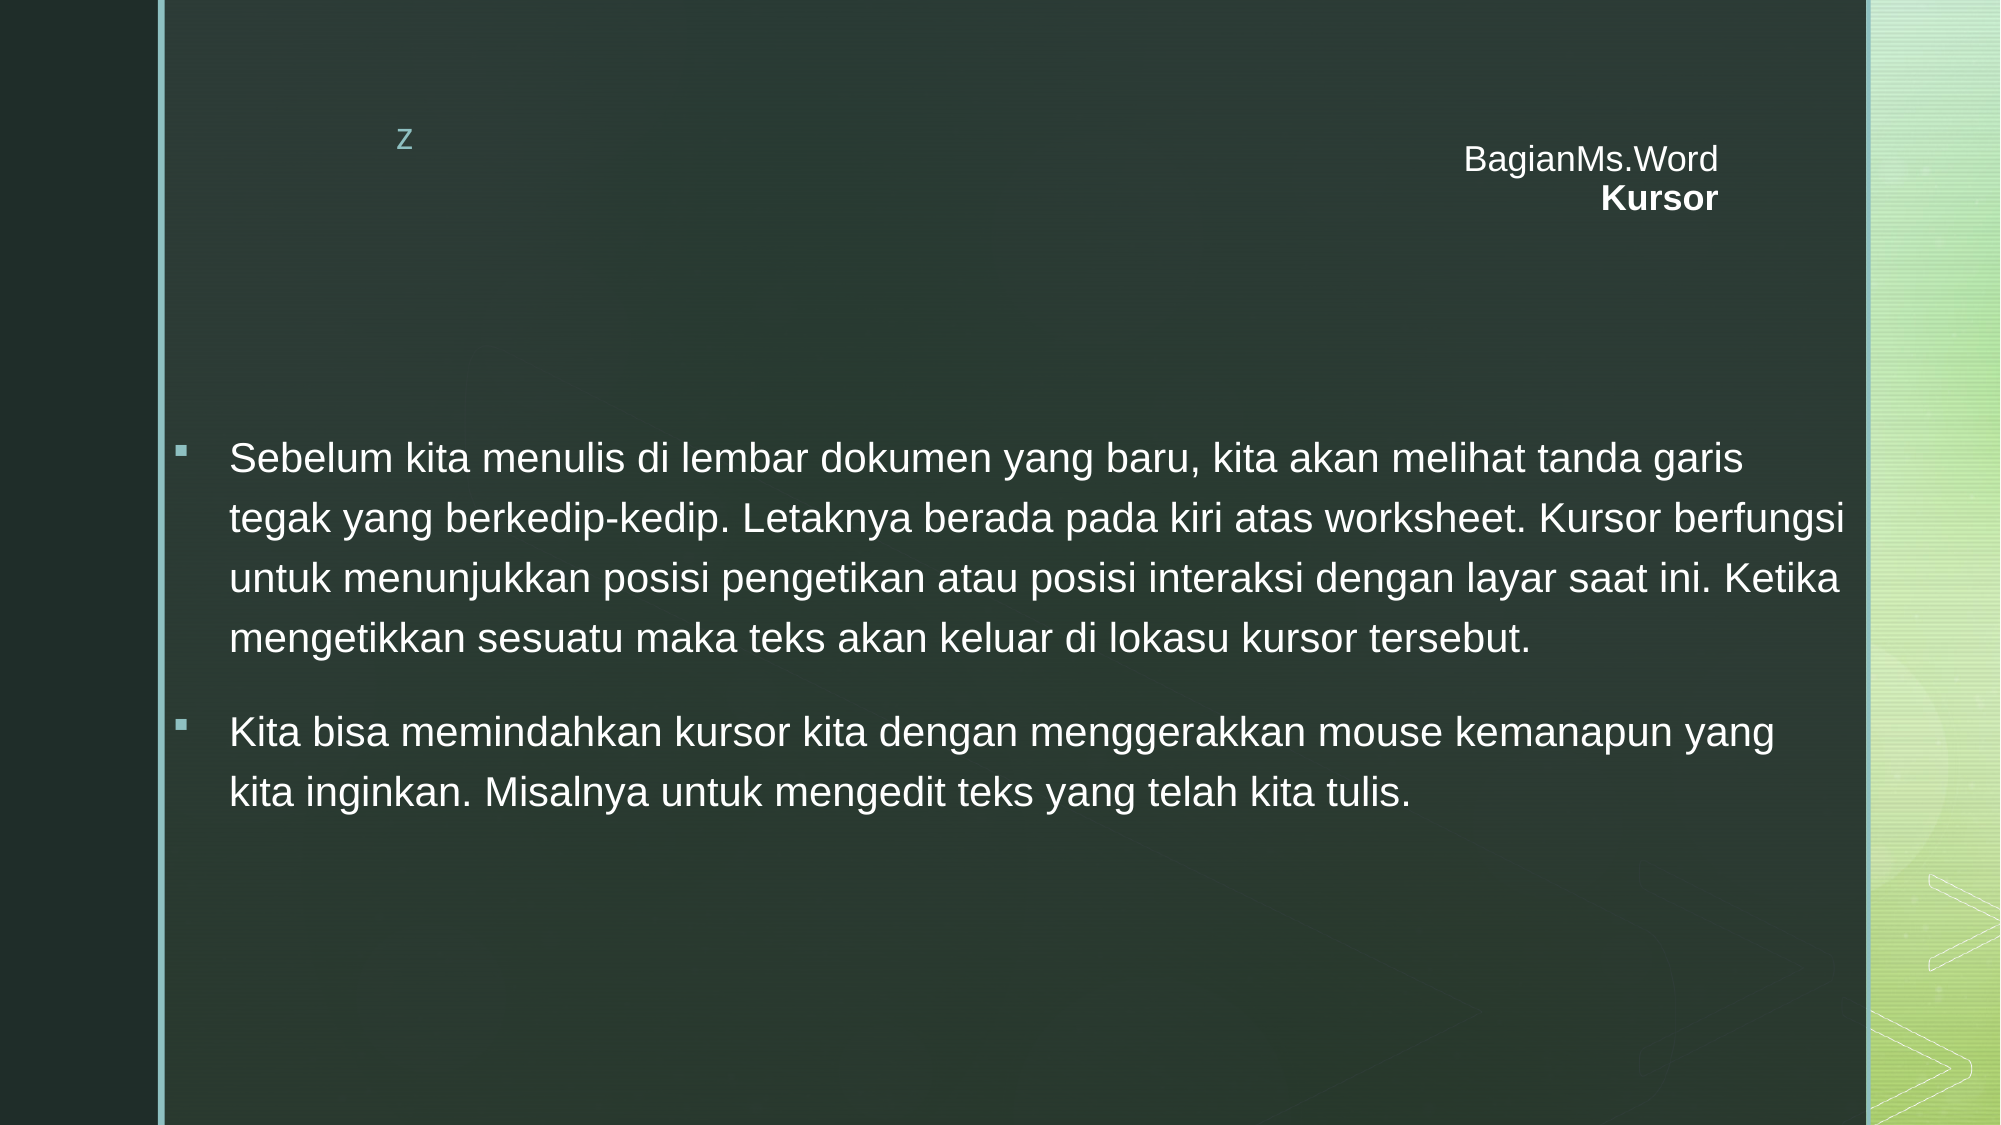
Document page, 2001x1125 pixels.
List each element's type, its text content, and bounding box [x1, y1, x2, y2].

picture [1871, 0, 2001, 1125]
list Sebelum kita menulis di lembar dokumen yang baru, kita akan melihat tanda garis tegak yang berkedip-kedip. Letaknya berada pada kiri atas worksheet. Kursor berfungsi untuk menunjukkan posisi pengetikan atau posisi interaksi dengan layar saat ini. Ketika mengetikkan sesuatu maka teks akan keluar di lokasu kursor tersebut. Kita bisa memindahkan kursor kita dengan menggerakkan mouse kemanapun yang kita inginkan. Misalnya untuk mengedit teks yang telah kita tulis. [157, 336, 1867, 993]
title BagianMs.Word Kursor [428, 132, 1734, 310]
